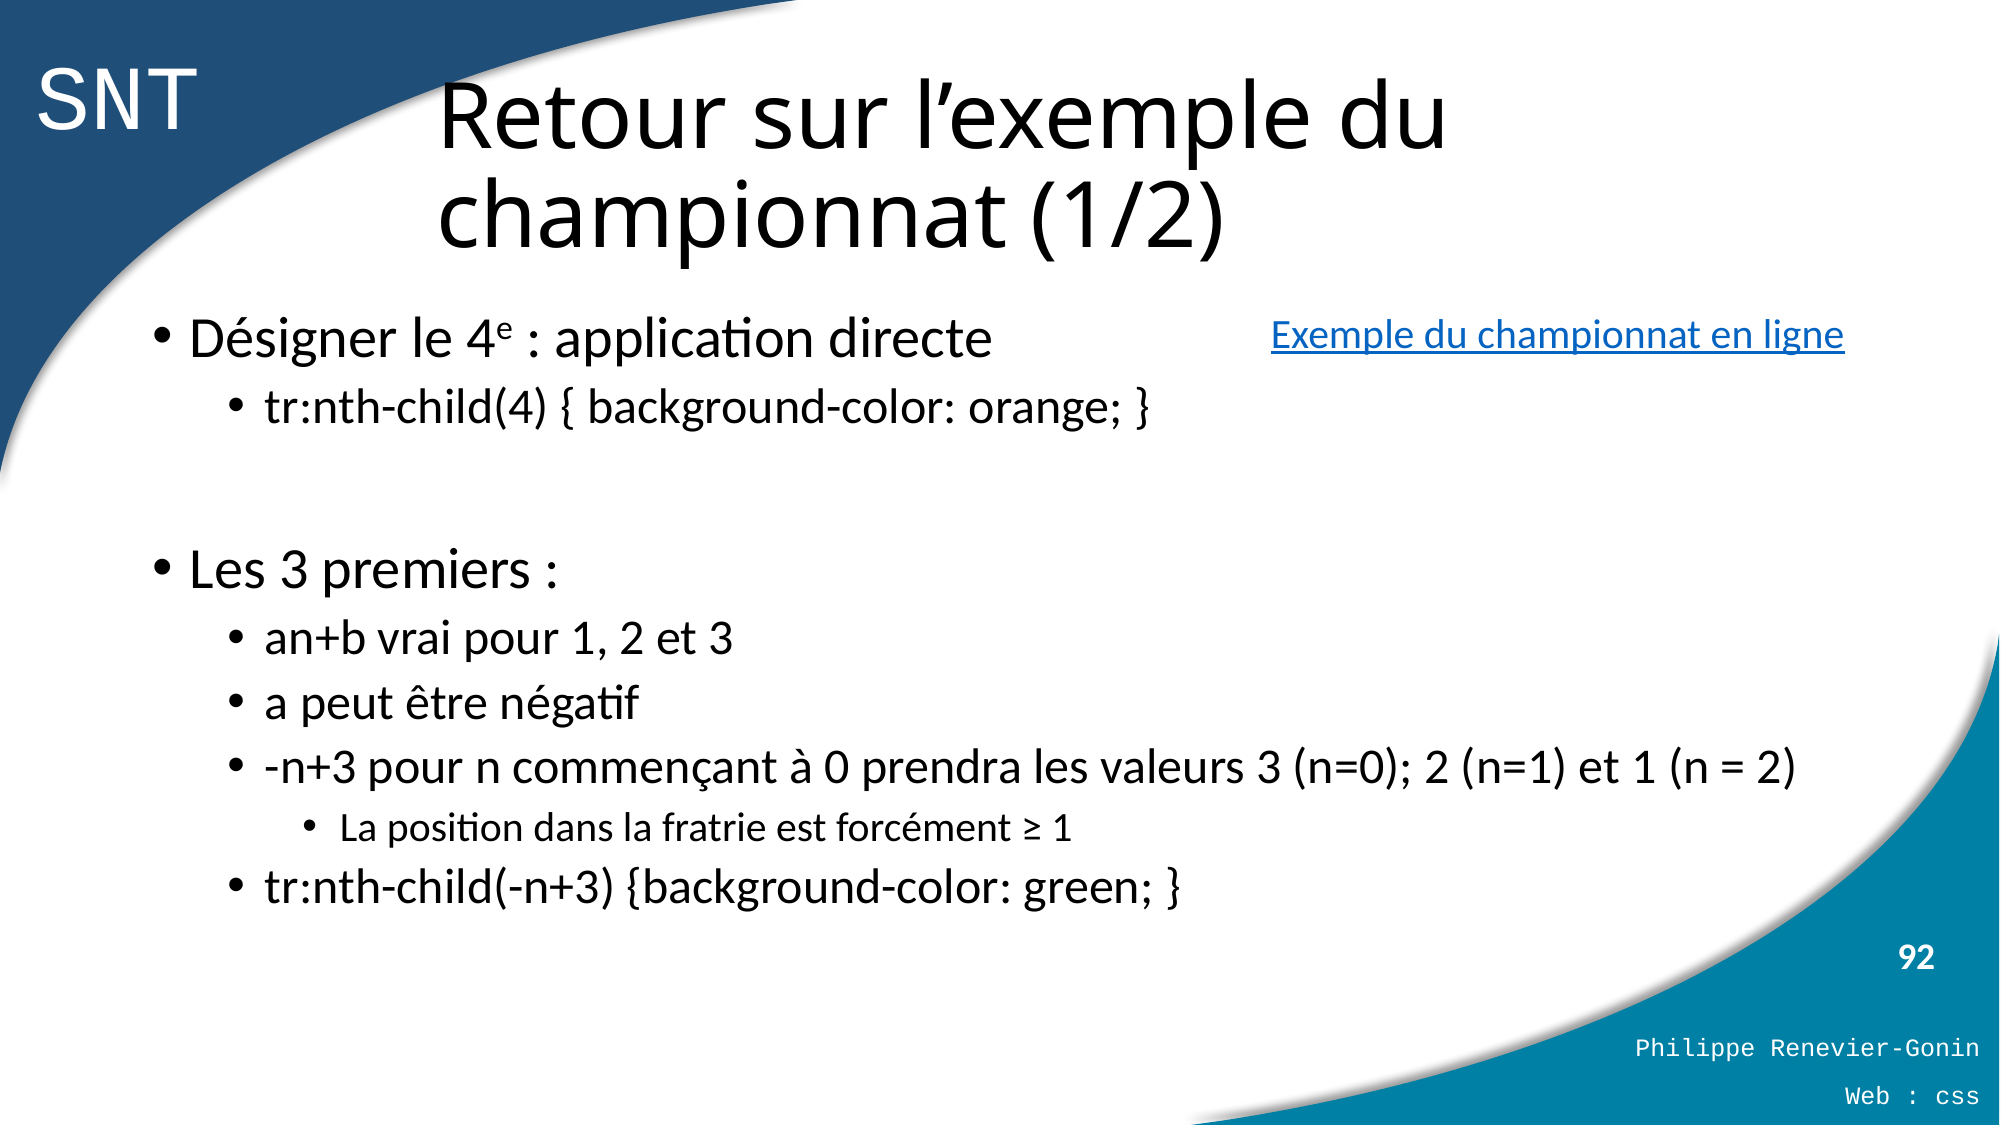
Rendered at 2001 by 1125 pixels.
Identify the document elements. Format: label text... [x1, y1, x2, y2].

list Désigner le 4e : application directe tr:nth-child(4) { background-color: orange; } Les 3 premiers : an+b vrai pour 1, 2 et 3 a peut être négatif -n+3 pour n commençant à 0 prendra les valeurs 3 (n=0); 2 (n=1) et 1 (n = 2) La position dans la fratrie est forcément ≥ 1 tr:nth-child(-n+3) {background-color: green; } [137, 299, 1863, 1014]
title Retour sur l’exemple du championnat (1/2) [421, 59, 1863, 278]
text_box Exemple du championnat en ligne [1256, 299, 1860, 365]
